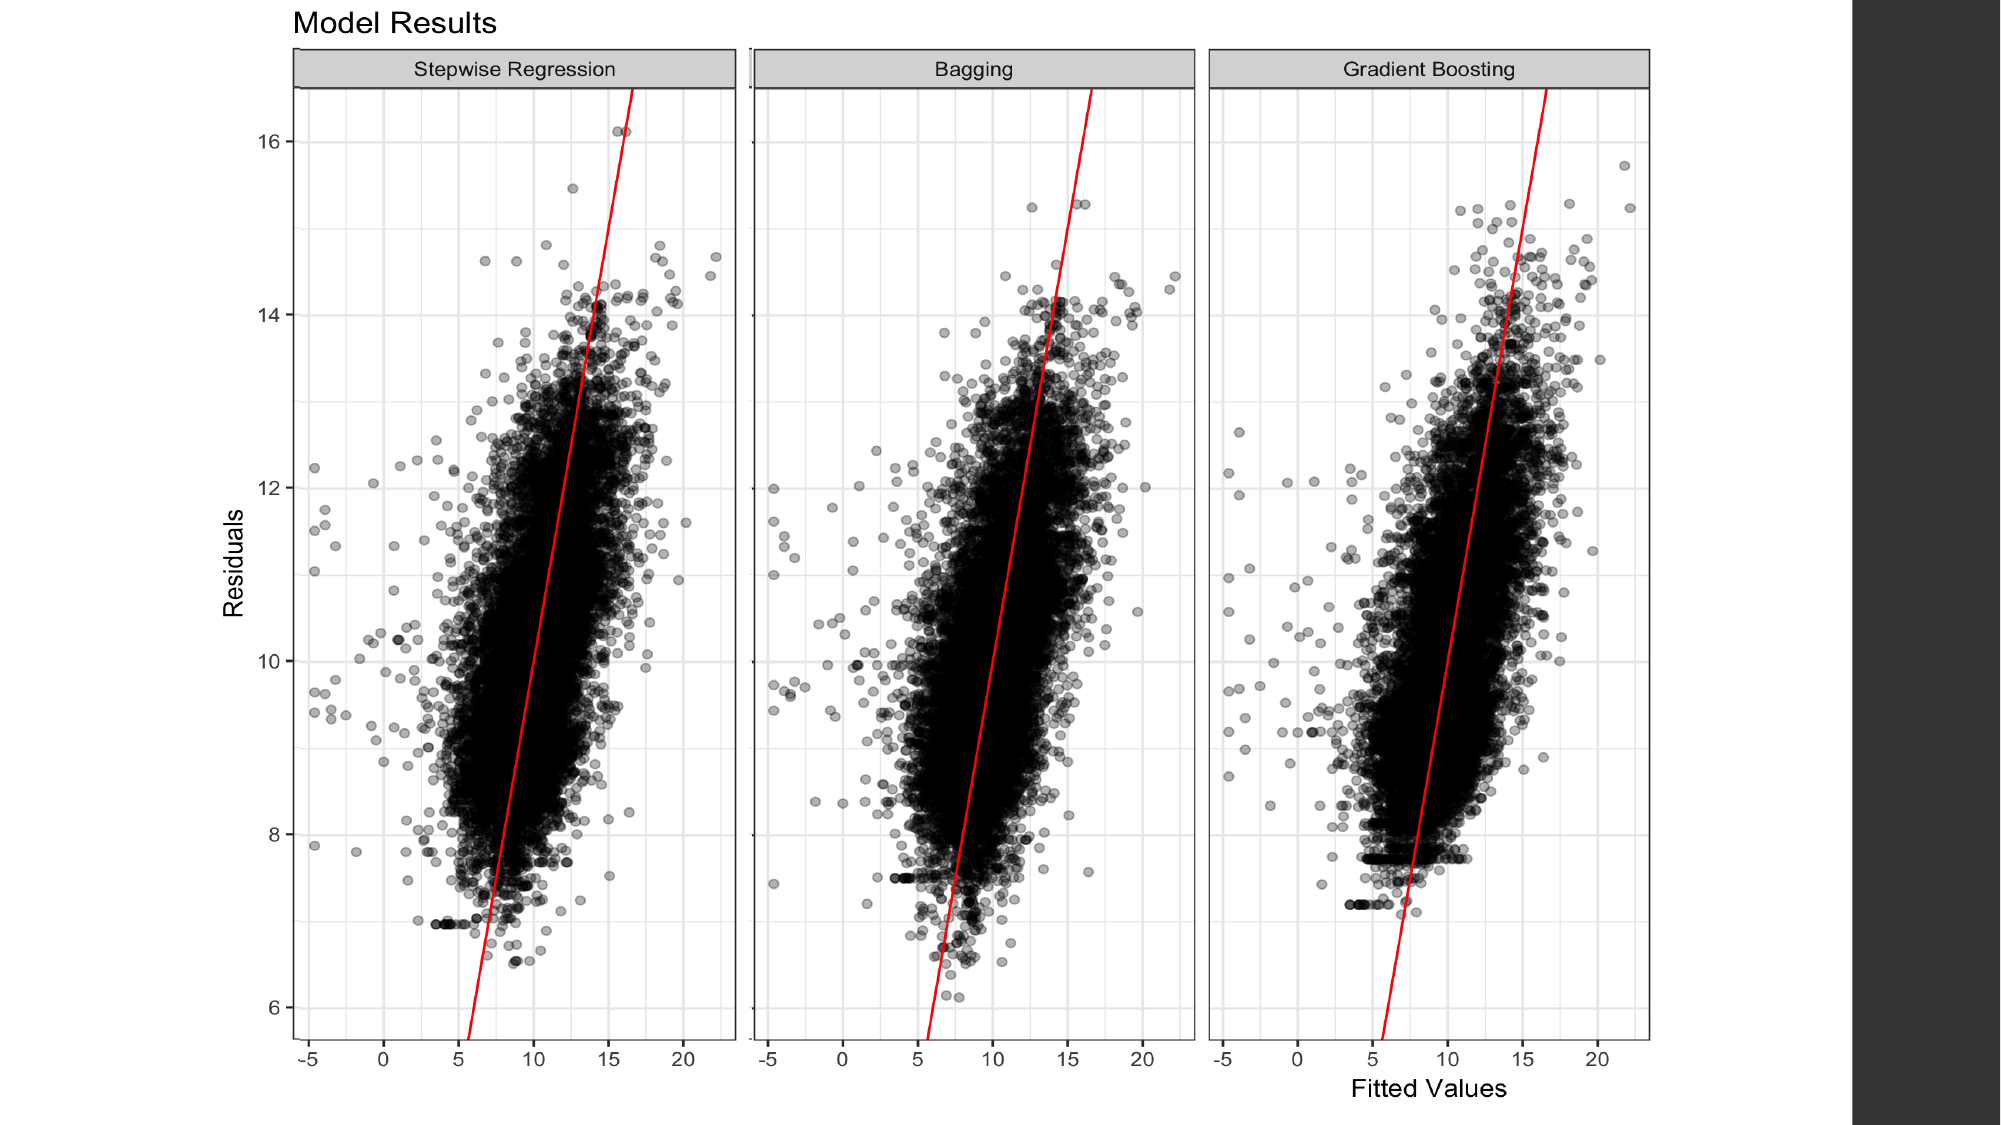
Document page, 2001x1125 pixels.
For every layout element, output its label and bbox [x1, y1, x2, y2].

picture [209, 0, 1662, 1109]
